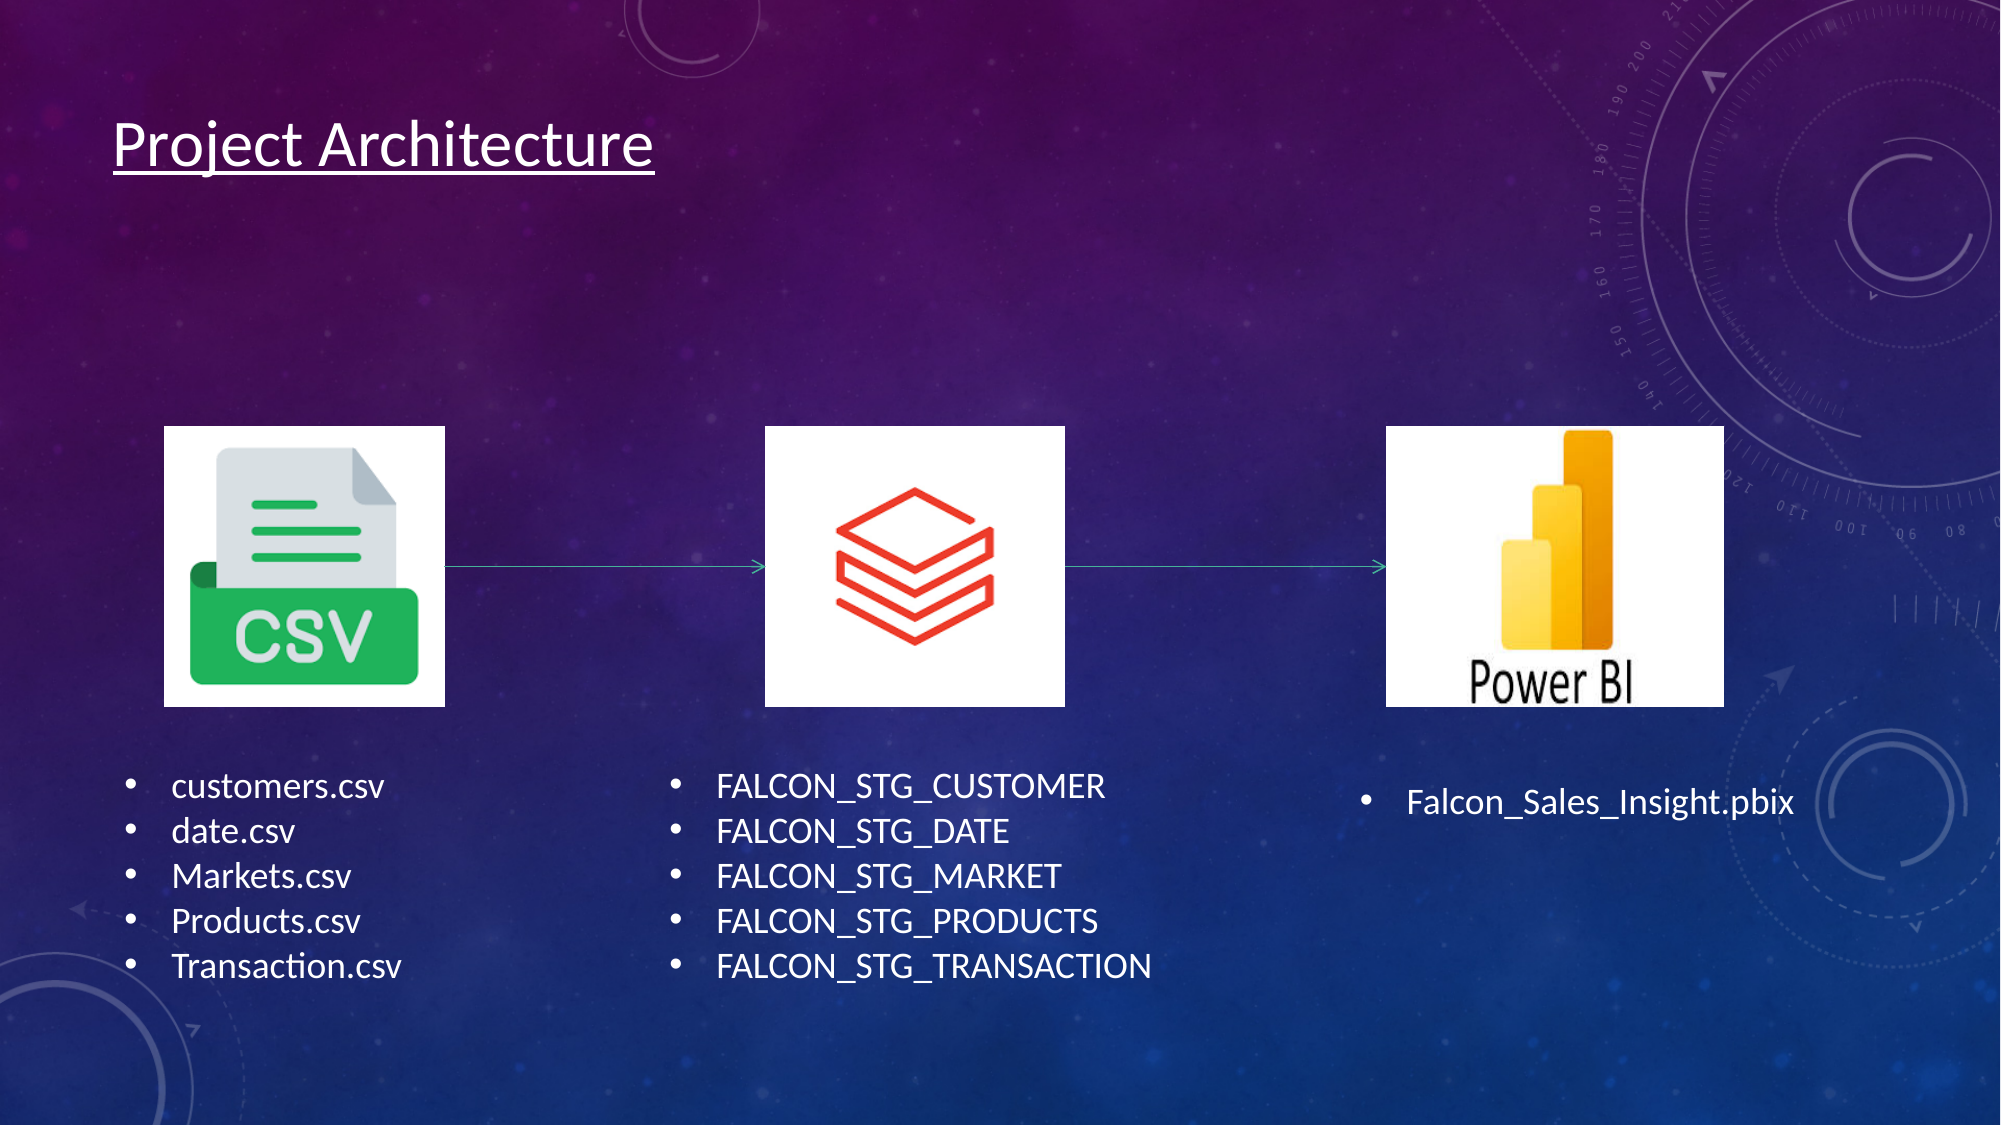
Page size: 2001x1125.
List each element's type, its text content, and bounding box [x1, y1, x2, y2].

picture [0, 0, 2001, 1125]
text_box FALCON_STG_CUSTOMER FALCON_STG_DATE FALCON_STG_MARKET FALCON_STG_PRODUCTS FALCON_STG_TRANSACTION [654, 753, 1177, 993]
title Project Architecture [97, 86, 1760, 214]
text_box Falcon_Sales_Insight.pbix [1344, 769, 1820, 830]
text_box customers.csv date.csv Markets.csv Products.csv Transaction.csv [109, 753, 499, 993]
